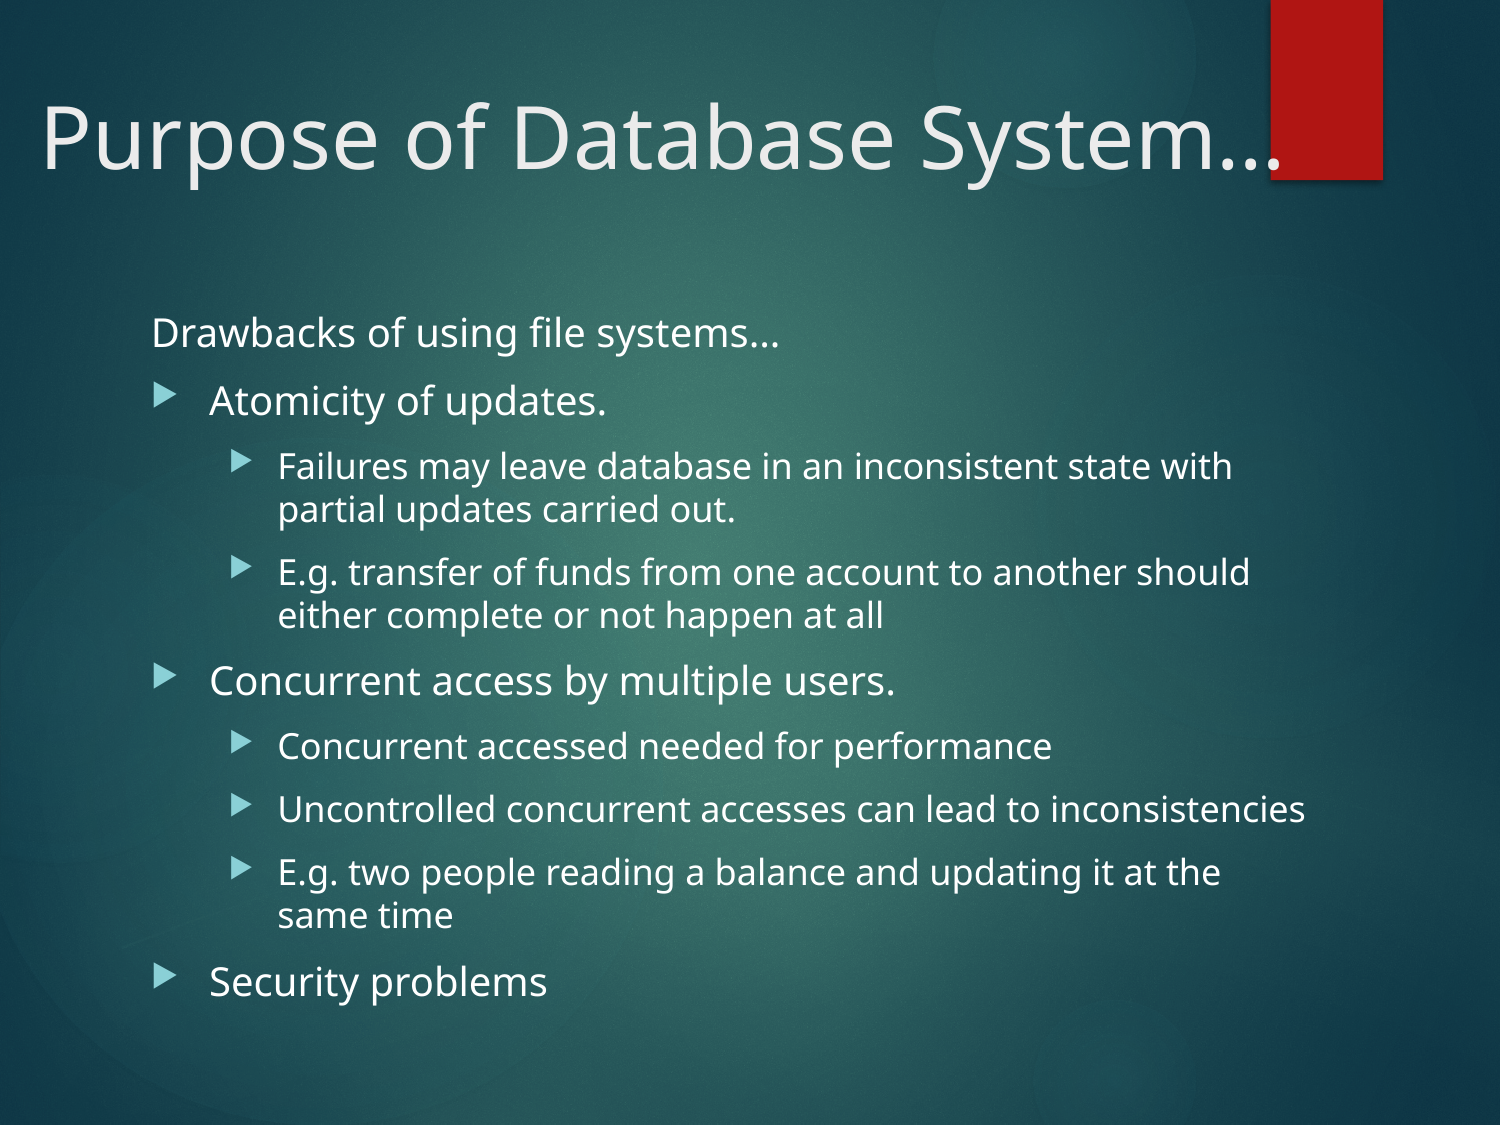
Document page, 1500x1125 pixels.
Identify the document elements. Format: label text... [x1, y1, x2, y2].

title Purpose of Database System… [24, 74, 1400, 263]
list Drawbacks of using file systems… Atomicity of updates. Failures may leave database in an inconsistent state with partial updates carried out. E.g. transfer of funds from one account to another should either complete or not happen at all Concurrent access by multiple users. Concurrent accessed needed for performance Uncontrolled concurrent accesses can lead to inconsistencies E.g. two people reading a balance and updating it at the same time Security problems [135, 299, 1325, 1025]
